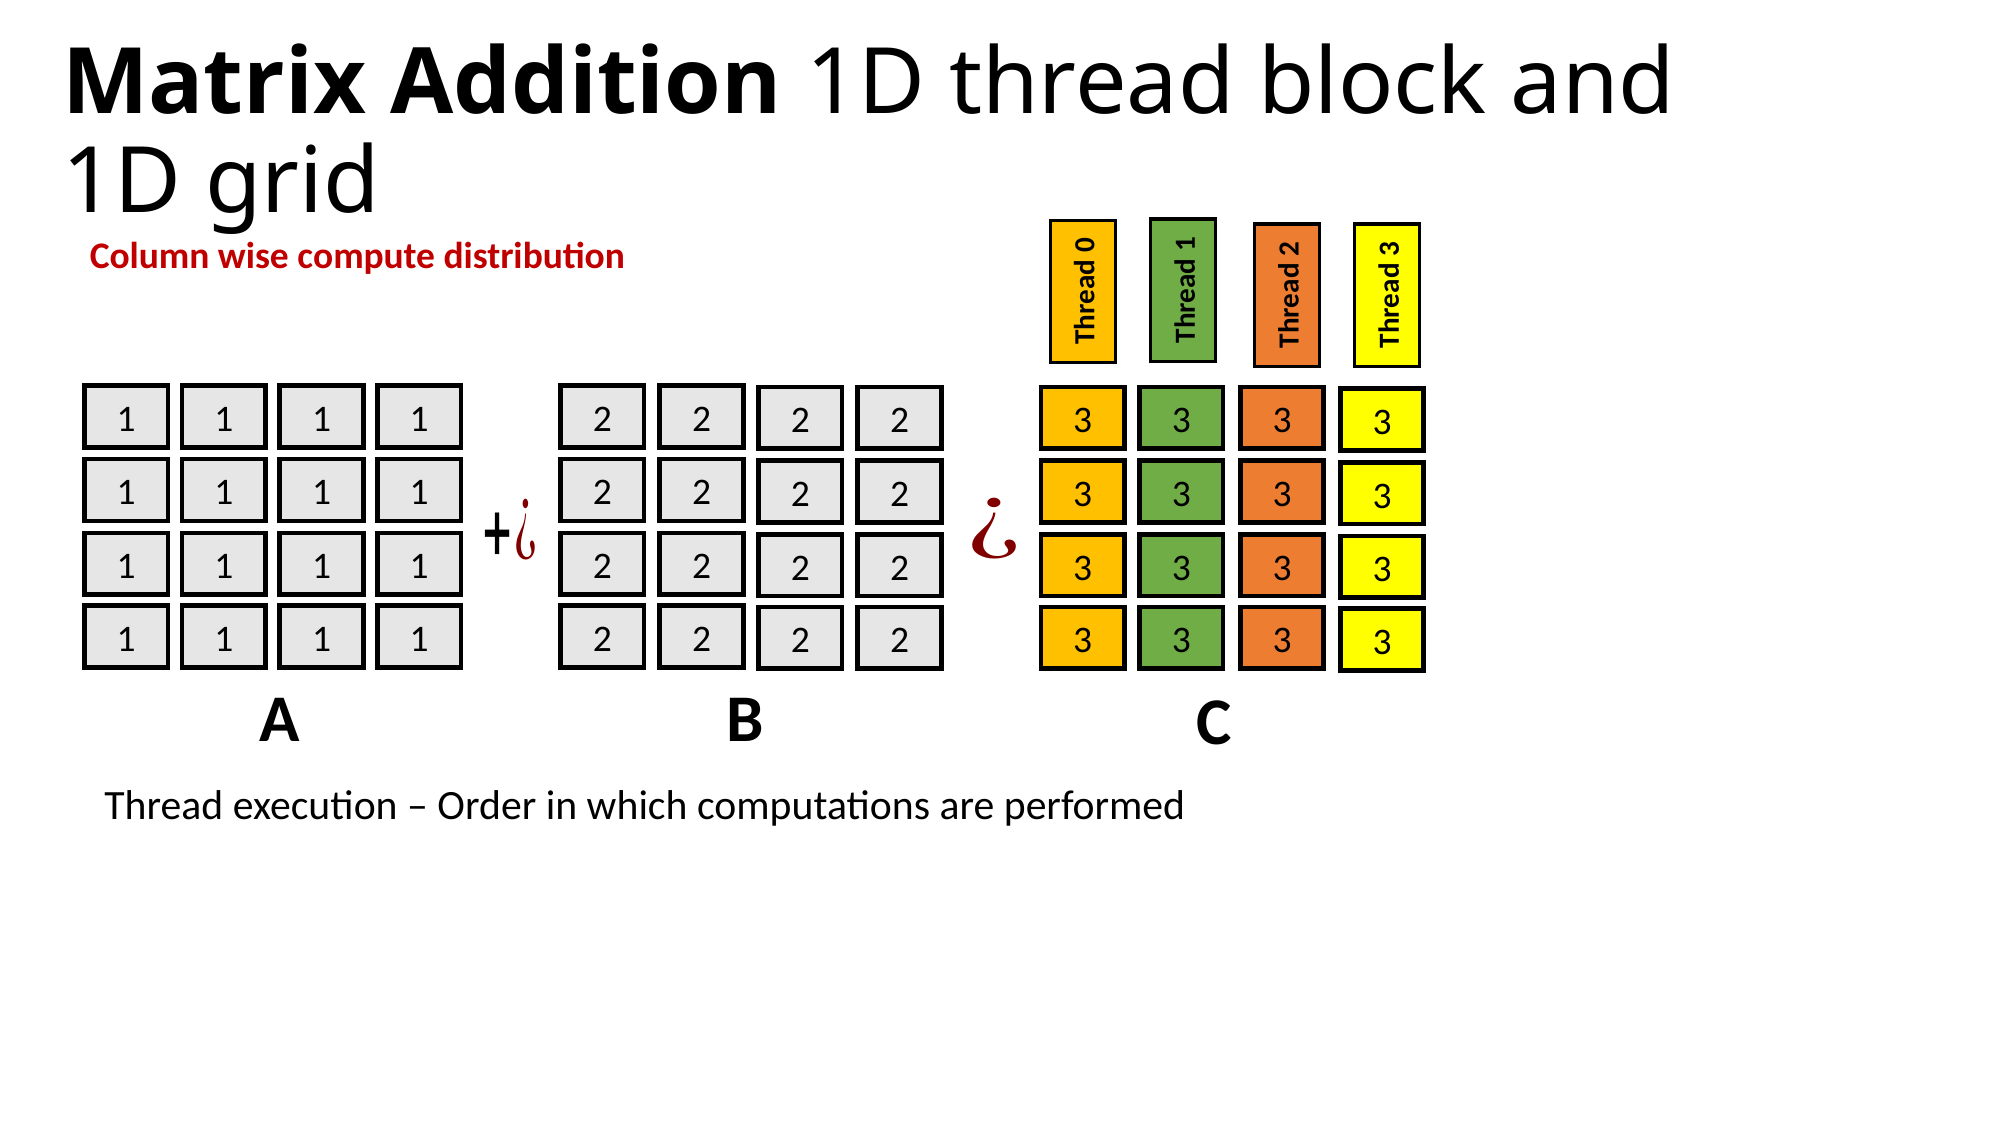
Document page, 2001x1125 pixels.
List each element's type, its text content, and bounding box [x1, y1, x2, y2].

text_box 3 [1040, 533, 1125, 597]
text_box 3 [1139, 386, 1224, 450]
text_box 3 [1339, 387, 1425, 451]
text_box Thread 2 [1253, 223, 1320, 367]
text_box 3 [1040, 606, 1125, 670]
text_box 3 [1339, 461, 1425, 525]
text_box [84, 385, 461, 668]
text_box Column wise compute distribution [74, 223, 641, 284]
title Matrix Addition 1D thread block and 1D grid [47, 25, 1773, 243]
text_box 3 [1239, 386, 1325, 450]
text_box B [711, 669, 780, 762]
text_box C [1181, 670, 1250, 766]
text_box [560, 385, 942, 669]
text_box 3 [1040, 386, 1125, 450]
text_box 3 [1239, 606, 1325, 670]
text_box 3 [1139, 606, 1224, 670]
text_box A [244, 668, 315, 762]
text_box Thread 0 [1049, 219, 1116, 364]
text_box Thread 3 [1354, 223, 1421, 367]
text_box Thread 1 [1150, 218, 1217, 362]
text_box 3 [1139, 460, 1224, 523]
text_box 3 [1040, 460, 1125, 523]
text_box 3 [1339, 608, 1425, 671]
text_box 3 [1339, 535, 1425, 599]
text_box 3 [1139, 533, 1224, 597]
text_box 3 [1239, 533, 1325, 597]
text_box 3 [1239, 460, 1325, 523]
text_box Thread execution – Order in which computations are performed [89, 770, 1220, 836]
